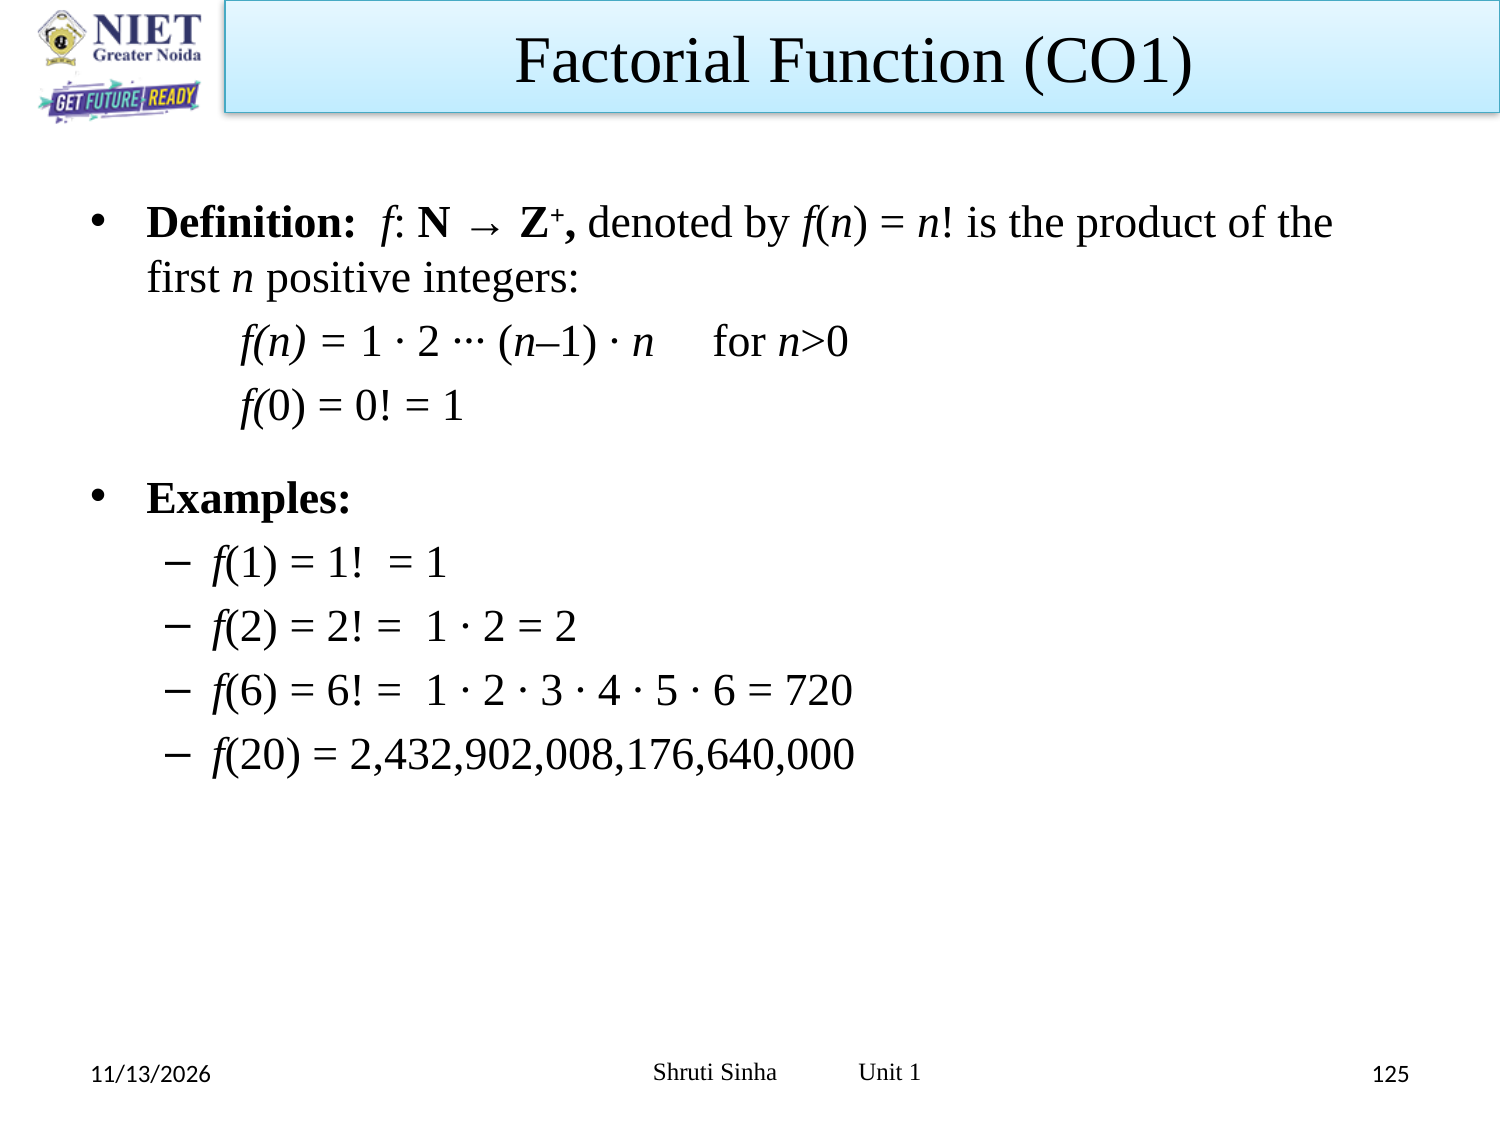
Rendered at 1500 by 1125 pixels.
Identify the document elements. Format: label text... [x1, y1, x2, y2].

text_box Factorial Function (CO1) [238, 0, 1500, 113]
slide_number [75, 1042, 425, 1103]
footer Shruti Sinha Unit 1 [375, 1040, 1200, 1100]
picture [0, 0, 238, 135]
slide_number 125 [1074, 1042, 1425, 1103]
list Definition: f: N → Z+, denoted by f(n) = n! is the product of the first n positive integers: f(n) = 1 ∙ 2 ∙∙∙ (n–1) ∙ n for n>0 f(0) = 0! = 1 Examples: f(1) = 1! = 1 f(2) = 2! = 1 ∙ 2 = 2 f(6) = 6! = 1 ∙ 2 ∙ 3 ∙ 4 ∙ 5 ∙ 6 = 720 f(20) = 2,432,902,008,176,640,000 [75, 184, 1425, 972]
